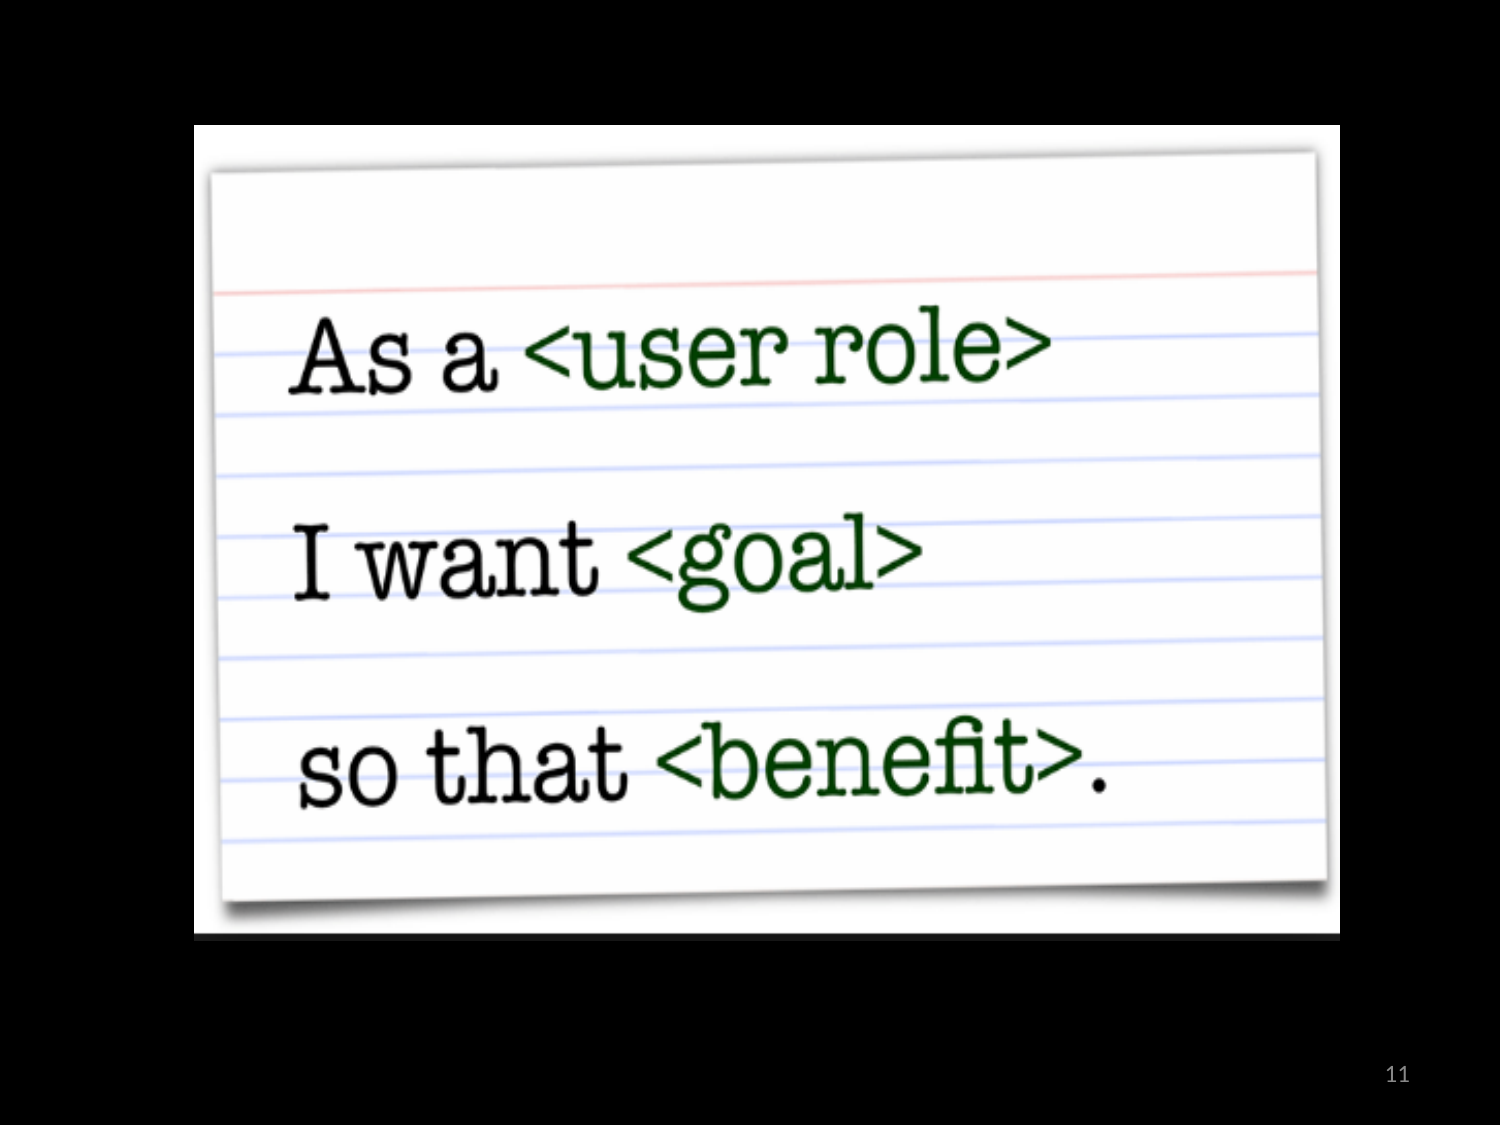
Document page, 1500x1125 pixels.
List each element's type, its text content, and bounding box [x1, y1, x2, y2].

picture [194, 125, 1340, 941]
slide_number ‹#› [1074, 1042, 1425, 1103]
list Methodology [75, 262, 1425, 1005]
